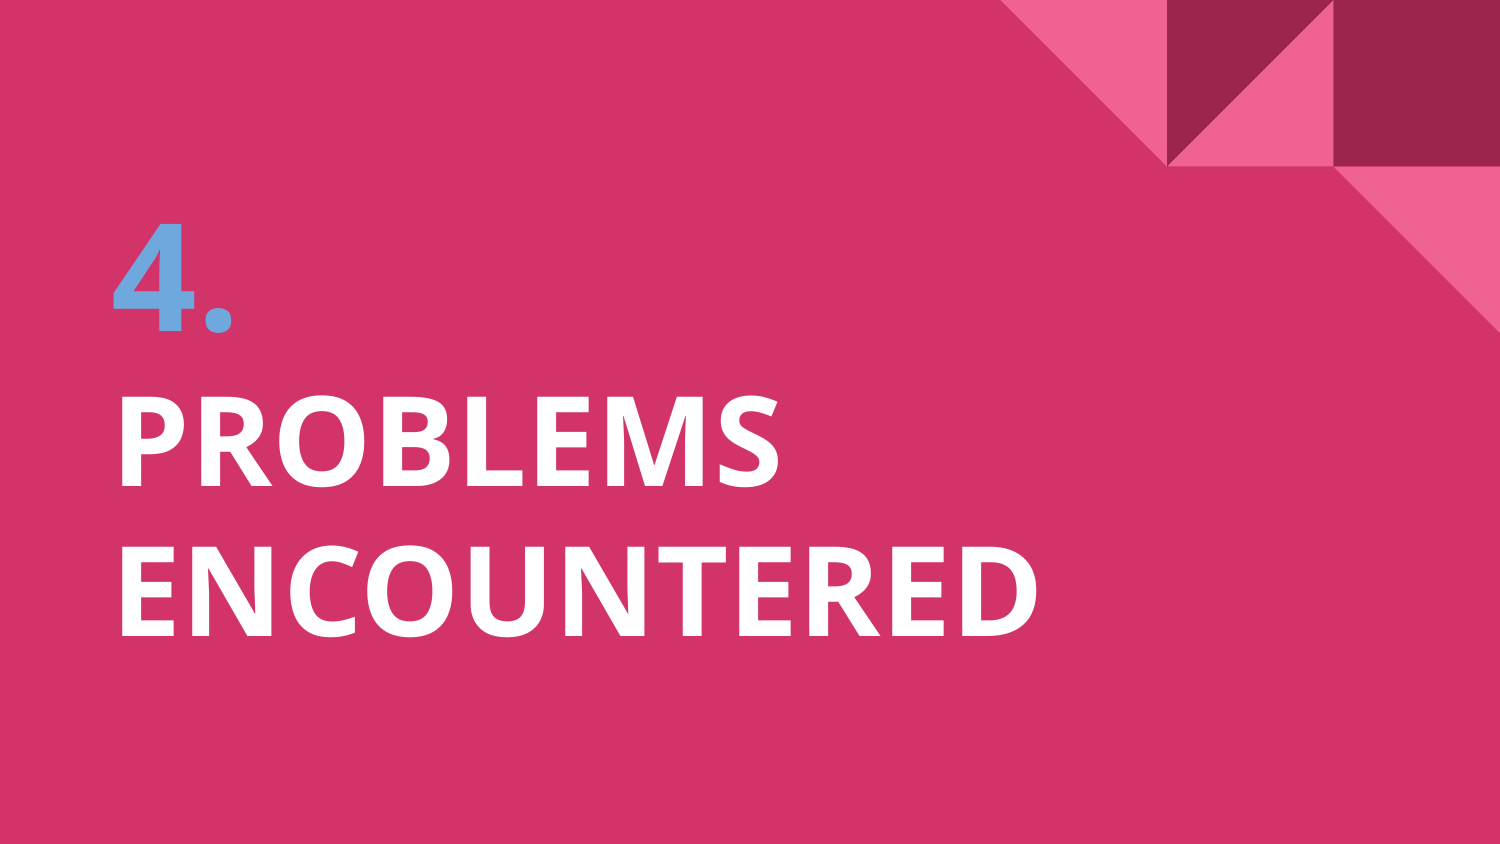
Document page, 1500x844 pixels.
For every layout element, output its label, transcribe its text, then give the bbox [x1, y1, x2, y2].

title 4. PROBLEMS ENCOUNTERED [96, 256, 1452, 588]
